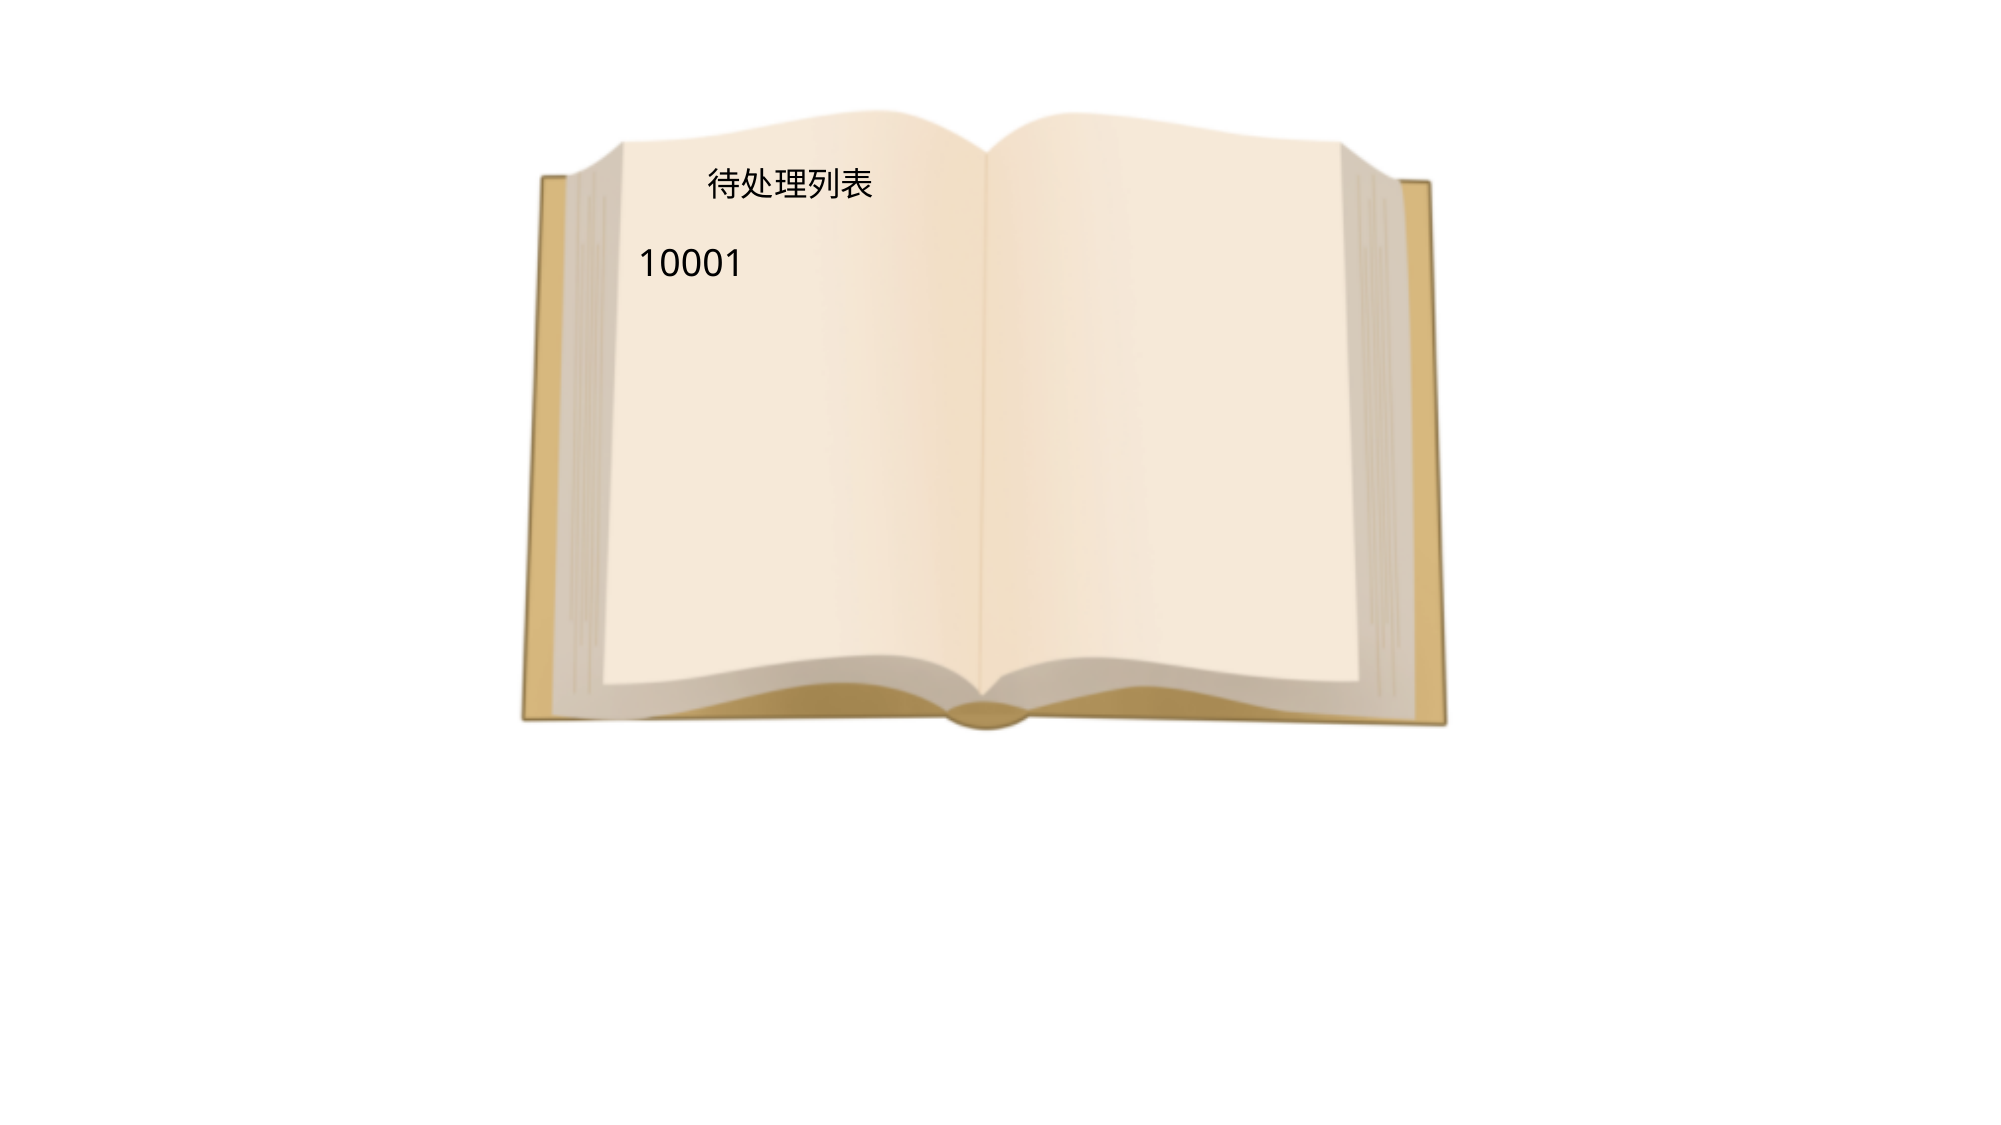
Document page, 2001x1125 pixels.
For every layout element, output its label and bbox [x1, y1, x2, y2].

picture [467, 75, 1500, 794]
